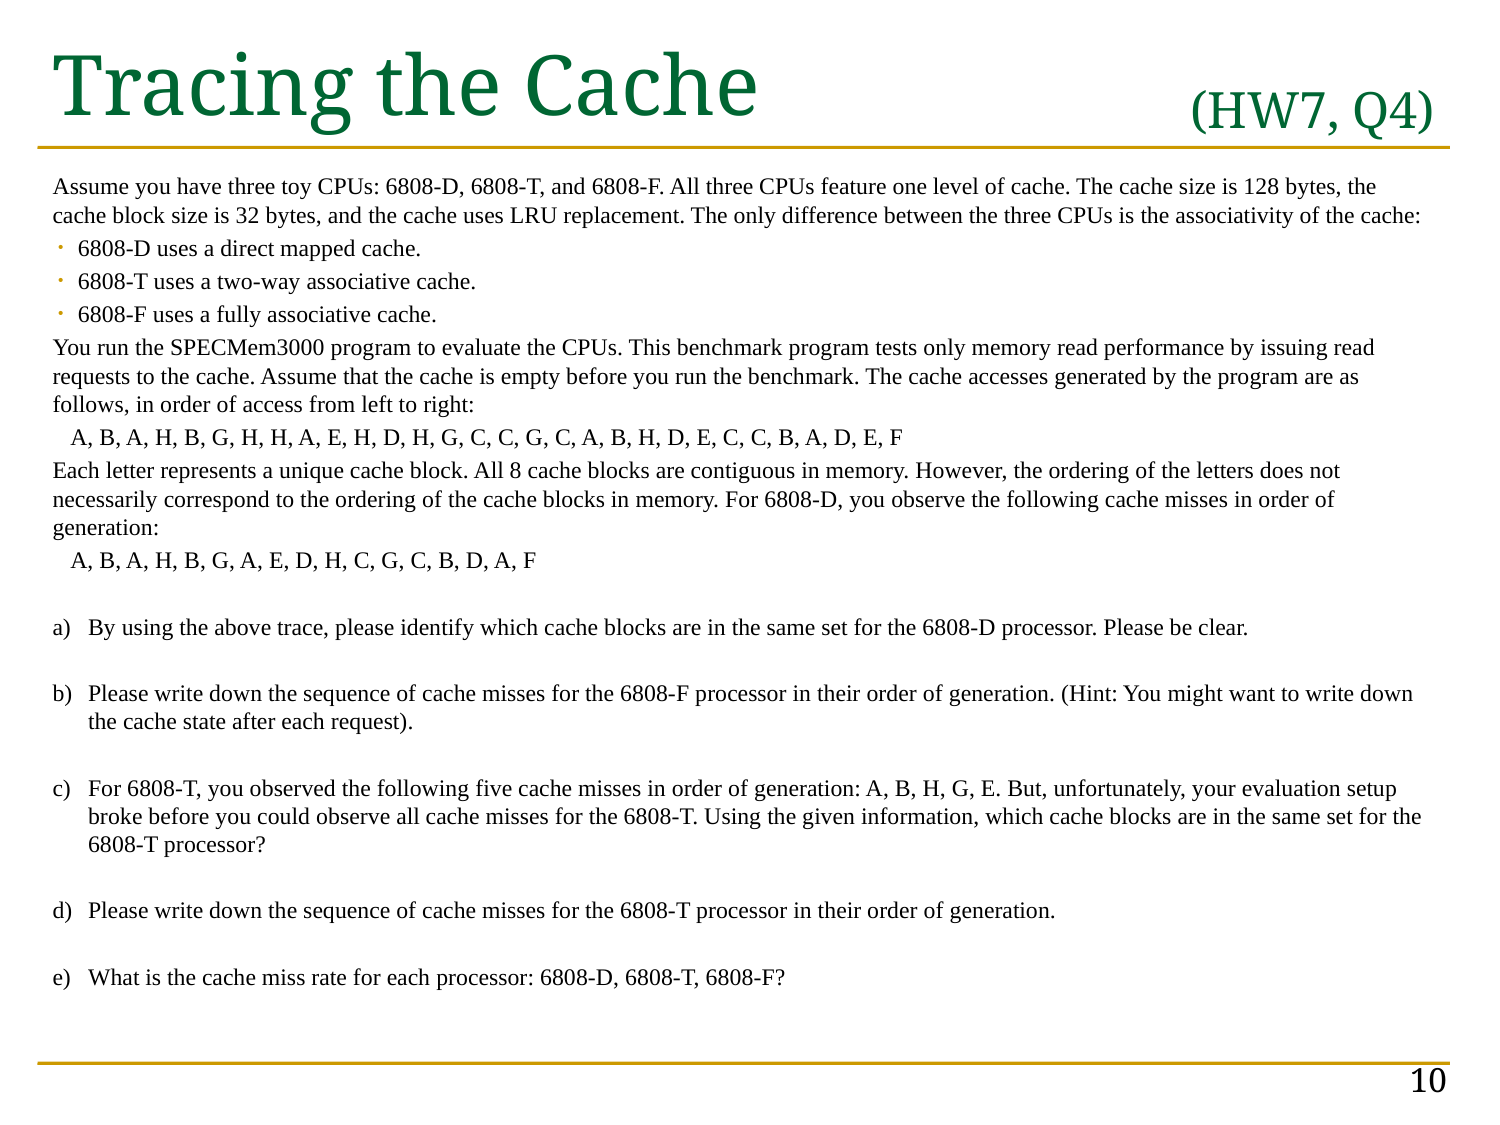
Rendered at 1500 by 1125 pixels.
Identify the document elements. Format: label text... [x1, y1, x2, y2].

title Tracing the Cache [37, 24, 1450, 148]
list Assume you have three toy CPUs: 6808-D, 6808-T, and 6808-F. All three CPUs feature one level of cache. The cache size is 128 bytes, the cache block size is 32 bytes, and the cache uses LRU replacement. The only difference between the three CPUs is the associativity of the cache: 6808-D uses a direct mapped cache. 6808-T uses a two-way associative cache. 6808-F uses a fully associative cache. You run the SPECMem3000 program to evaluate the CPUs. This benchmark program tests only memory read performance by issuing read requests to the cache. Assume that the cache is empty before you run the benchmark. The cache accesses generated by the program are as follows, in order of access from left to right: A, B, A, H, B, G, H, H, A, E, H, D, H, G, C, C, G, C, A, B, H, D, E, C, C, B, A, D, E, F Each letter represents a unique cache block. All 8 cache blocks are contiguous in memory. However, the ordering of the letters does not necessarily correspond to the ordering of the cache blocks in memory. For 6808-D, you observe the following cache misses in order of generation: A, B, A, H, B, G, A, E, D, H, C, G, C, B, D, A, F By using the above trace, please identify which cache blocks are in the same set for the 6808-D processor. Please be clear. Please write down the sequence of cache misses for the 6808-F processor in their order of generation. (Hint: You might want to write down the cache state after each request). For 6808-T, you observed the following five cache misses in order of generation: A, B, H, G, E. But, unfortunately, your evaluation setup broke before you could observe all cache misses for the 6808-T. Using the given information, which cache blocks are in the same set for the 6808-T processor? Please write down the sequence of cache misses for the 6808-T processor in their order of generation. What is the cache miss rate for each processor: 6808-D, 6808-T, 6808-F? [37, 163, 1450, 1016]
text_box (HW7, Q4) [1149, 71, 1450, 147]
slide_number 10 [1111, 1036, 1462, 1112]
